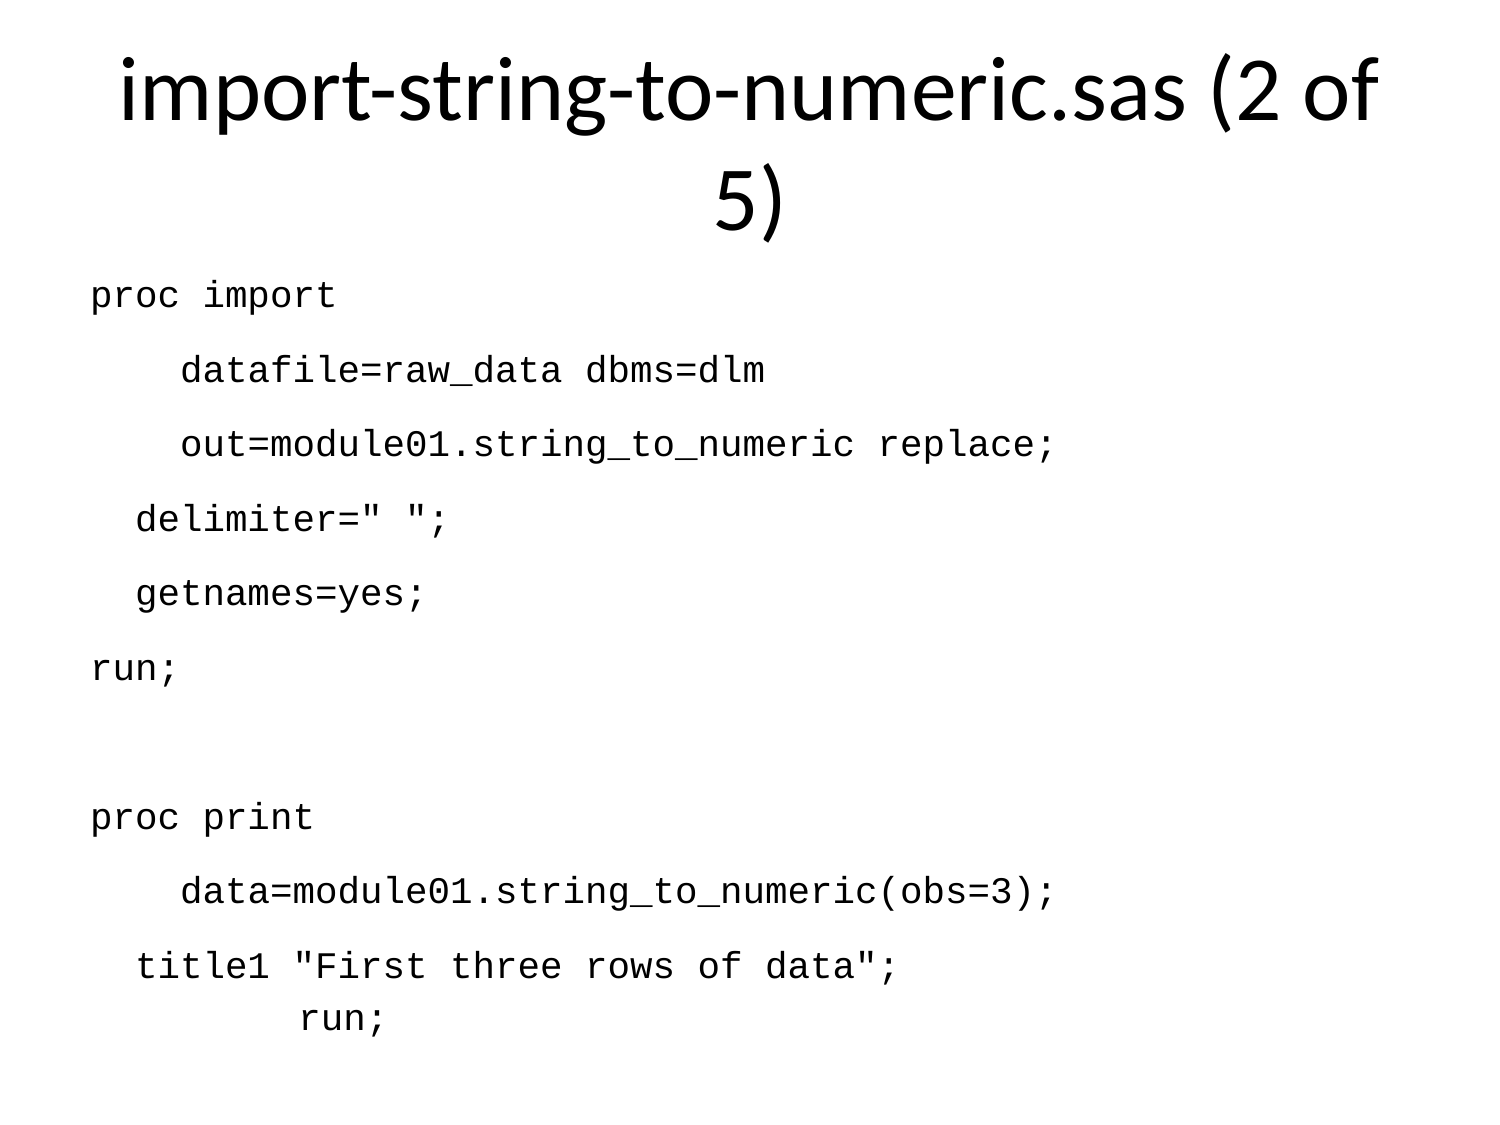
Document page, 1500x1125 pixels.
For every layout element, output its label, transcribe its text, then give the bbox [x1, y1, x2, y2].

title import-string-to-numeric.sas (2 of 5) [75, 45, 1425, 233]
list proc import datafile=raw_data dbms=dlm out=module01.string_to_numeric replace; delimiter=" "; getnames=yes; run; proc print data=module01.string_to_numeric(obs=3); title1 "First three rows of data"; run; [75, 262, 1425, 1005]
